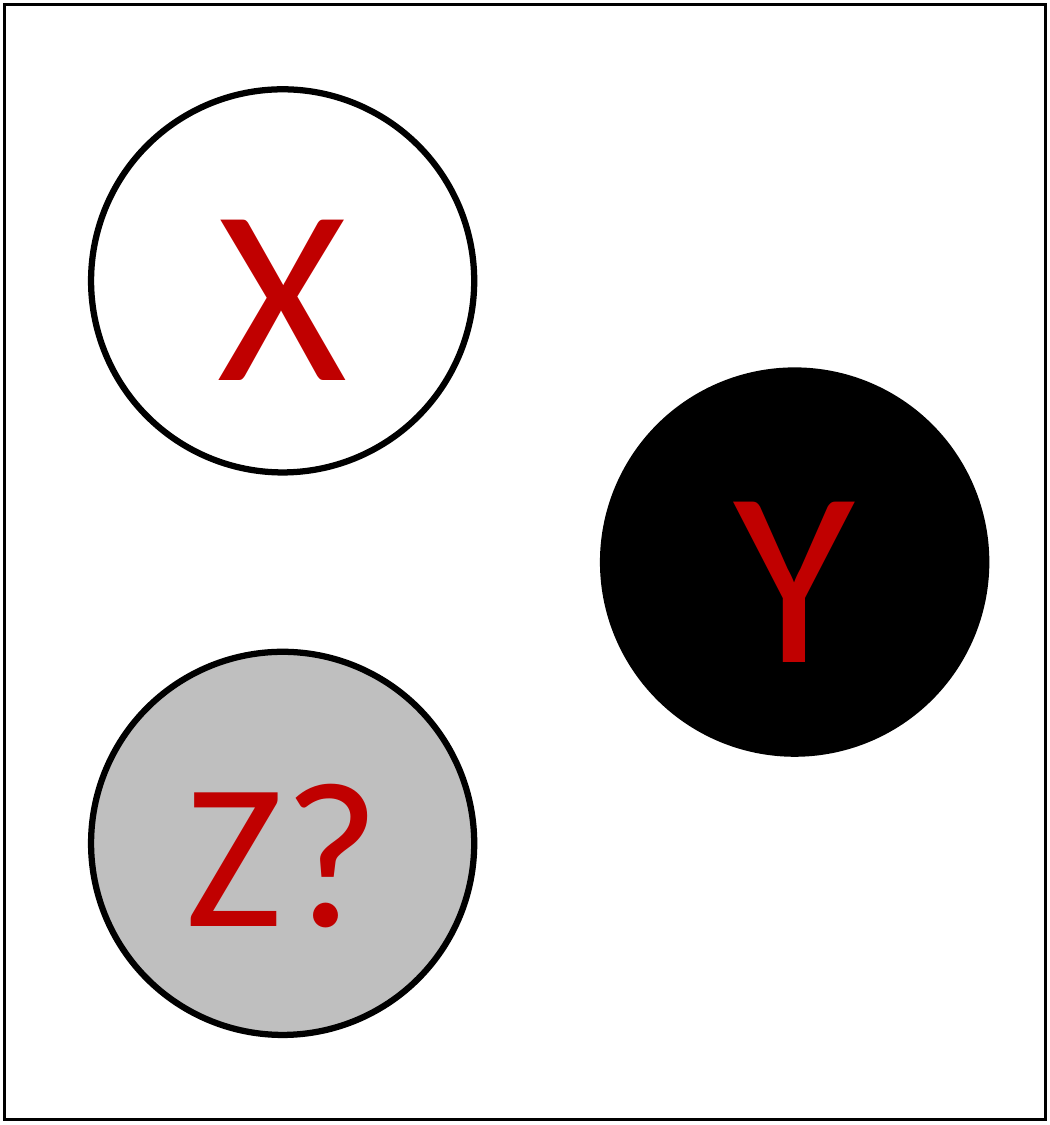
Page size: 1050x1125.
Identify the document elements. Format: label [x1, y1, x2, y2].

text_box [4, 4, 1046, 1121]
